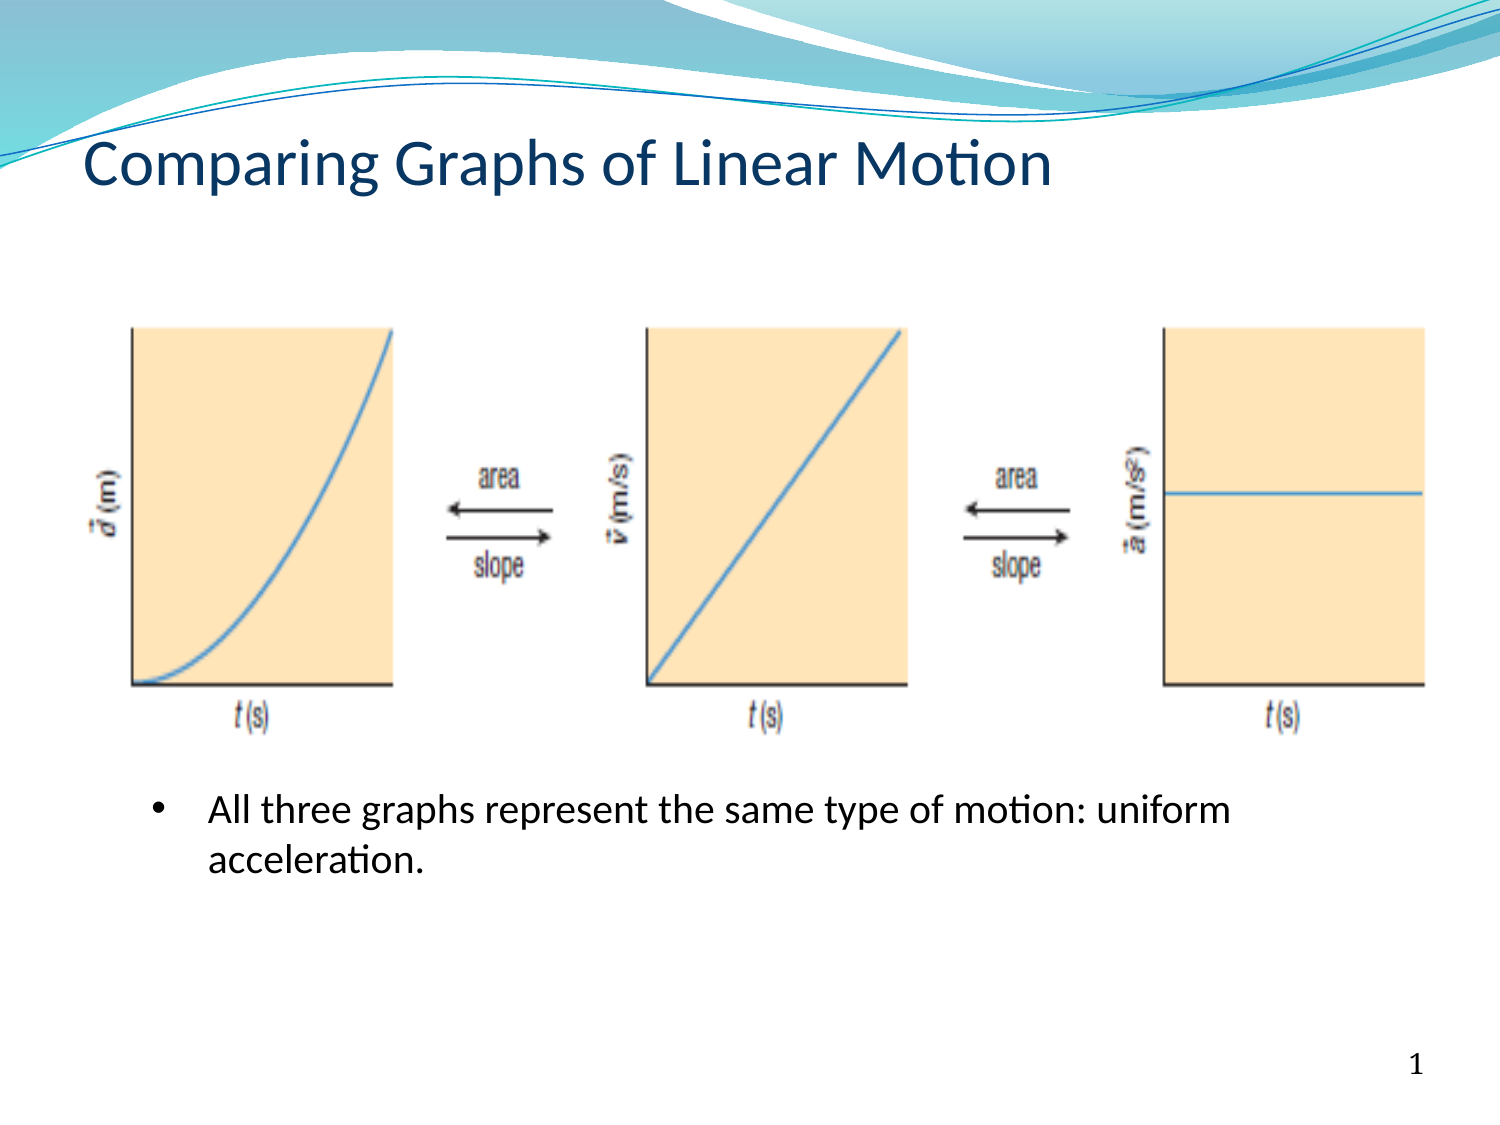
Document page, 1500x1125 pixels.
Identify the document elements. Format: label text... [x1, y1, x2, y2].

picture [83, 271, 1442, 736]
text_box All three graphs represent the same type of motion: uniform acceleration. [136, 774, 1450, 890]
slide_number 1 [1299, 1025, 1425, 1085]
text_box Comparing Graphs of Linear Motion [69, 110, 1088, 206]
